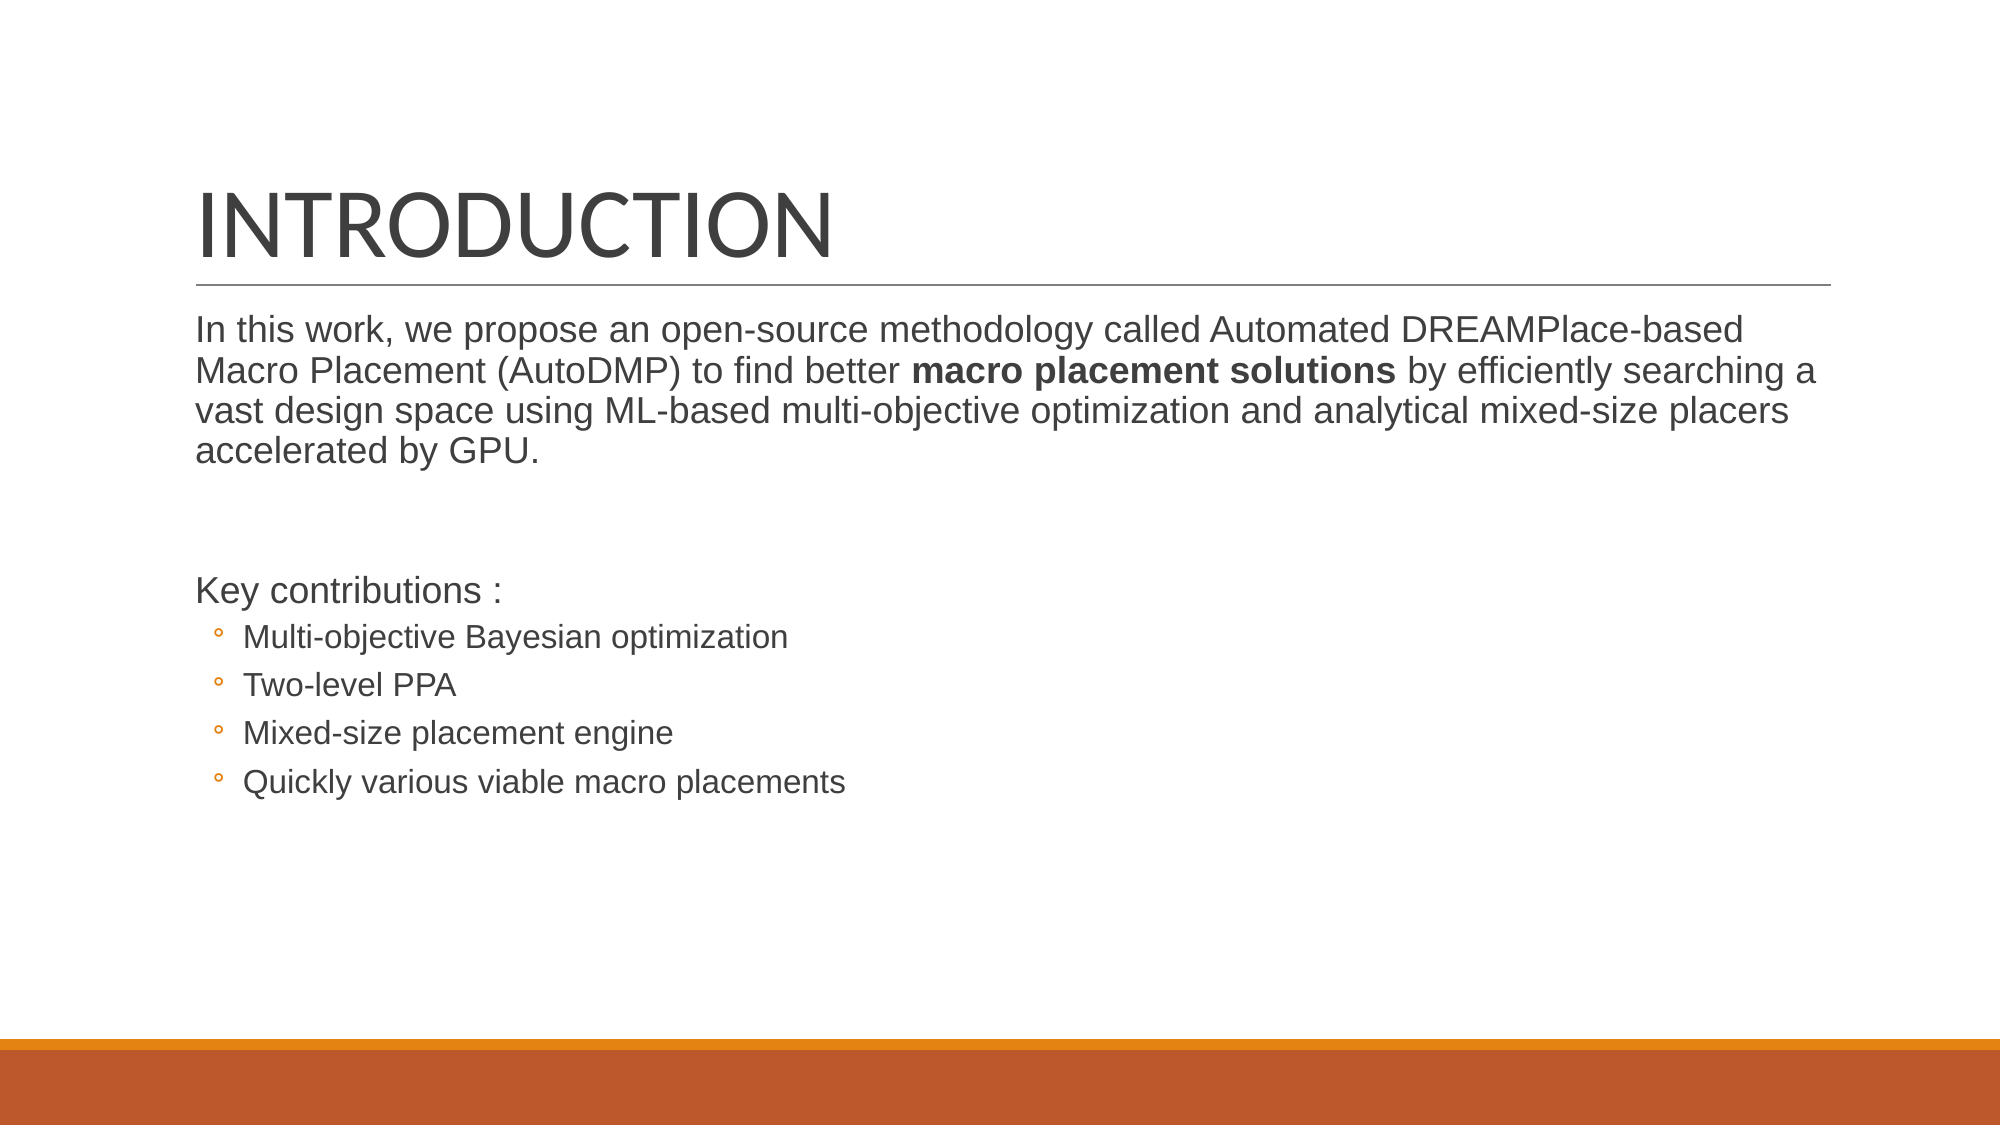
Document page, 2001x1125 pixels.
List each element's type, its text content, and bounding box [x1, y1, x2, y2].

title INTRODUCTION [180, 47, 1830, 285]
list In this work, we propose an open-source methodology called Automated DREAMPlace-based Macro Placement (AutoDMP) to find better macro placement solutions by efficiently searching a vast design space using ML-based multi-objective optimization and analytical mixed-size placers accelerated by GPU. Key contributions : Multi-objective Bayesian optimization Two-level PPA Mixed-size placement engine Quickly various viable macro placements [180, 302, 1830, 963]
